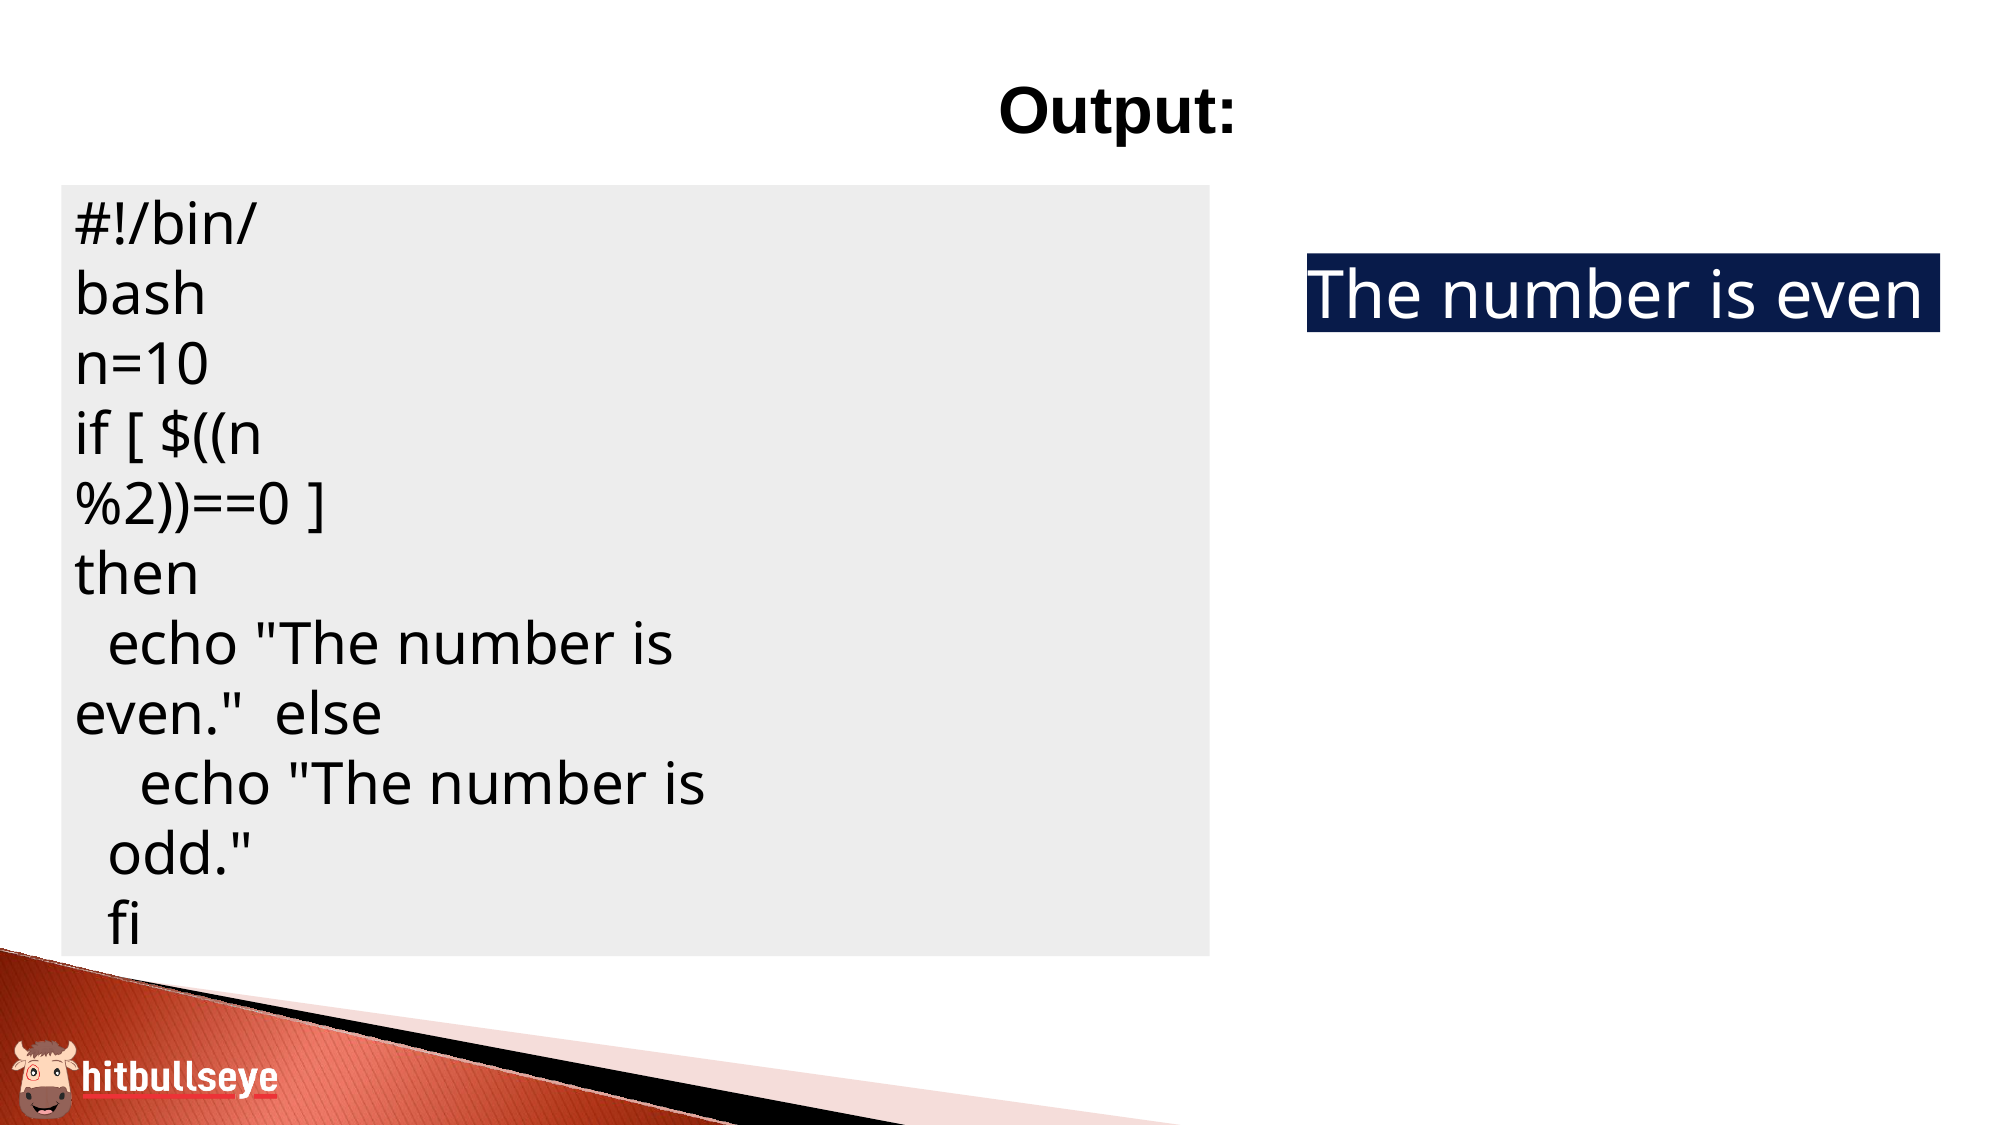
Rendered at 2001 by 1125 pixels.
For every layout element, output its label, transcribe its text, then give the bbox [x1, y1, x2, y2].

text_box #!/bin/bash n=10 if [ $((n%2))==0 ] then echo "The number is even." else echo "The number is odd." fi [61, 185, 1210, 957]
picture [0, 948, 743, 1125]
text_box The number is even [1307, 253, 1941, 333]
title Output: [82, 65, 1929, 256]
